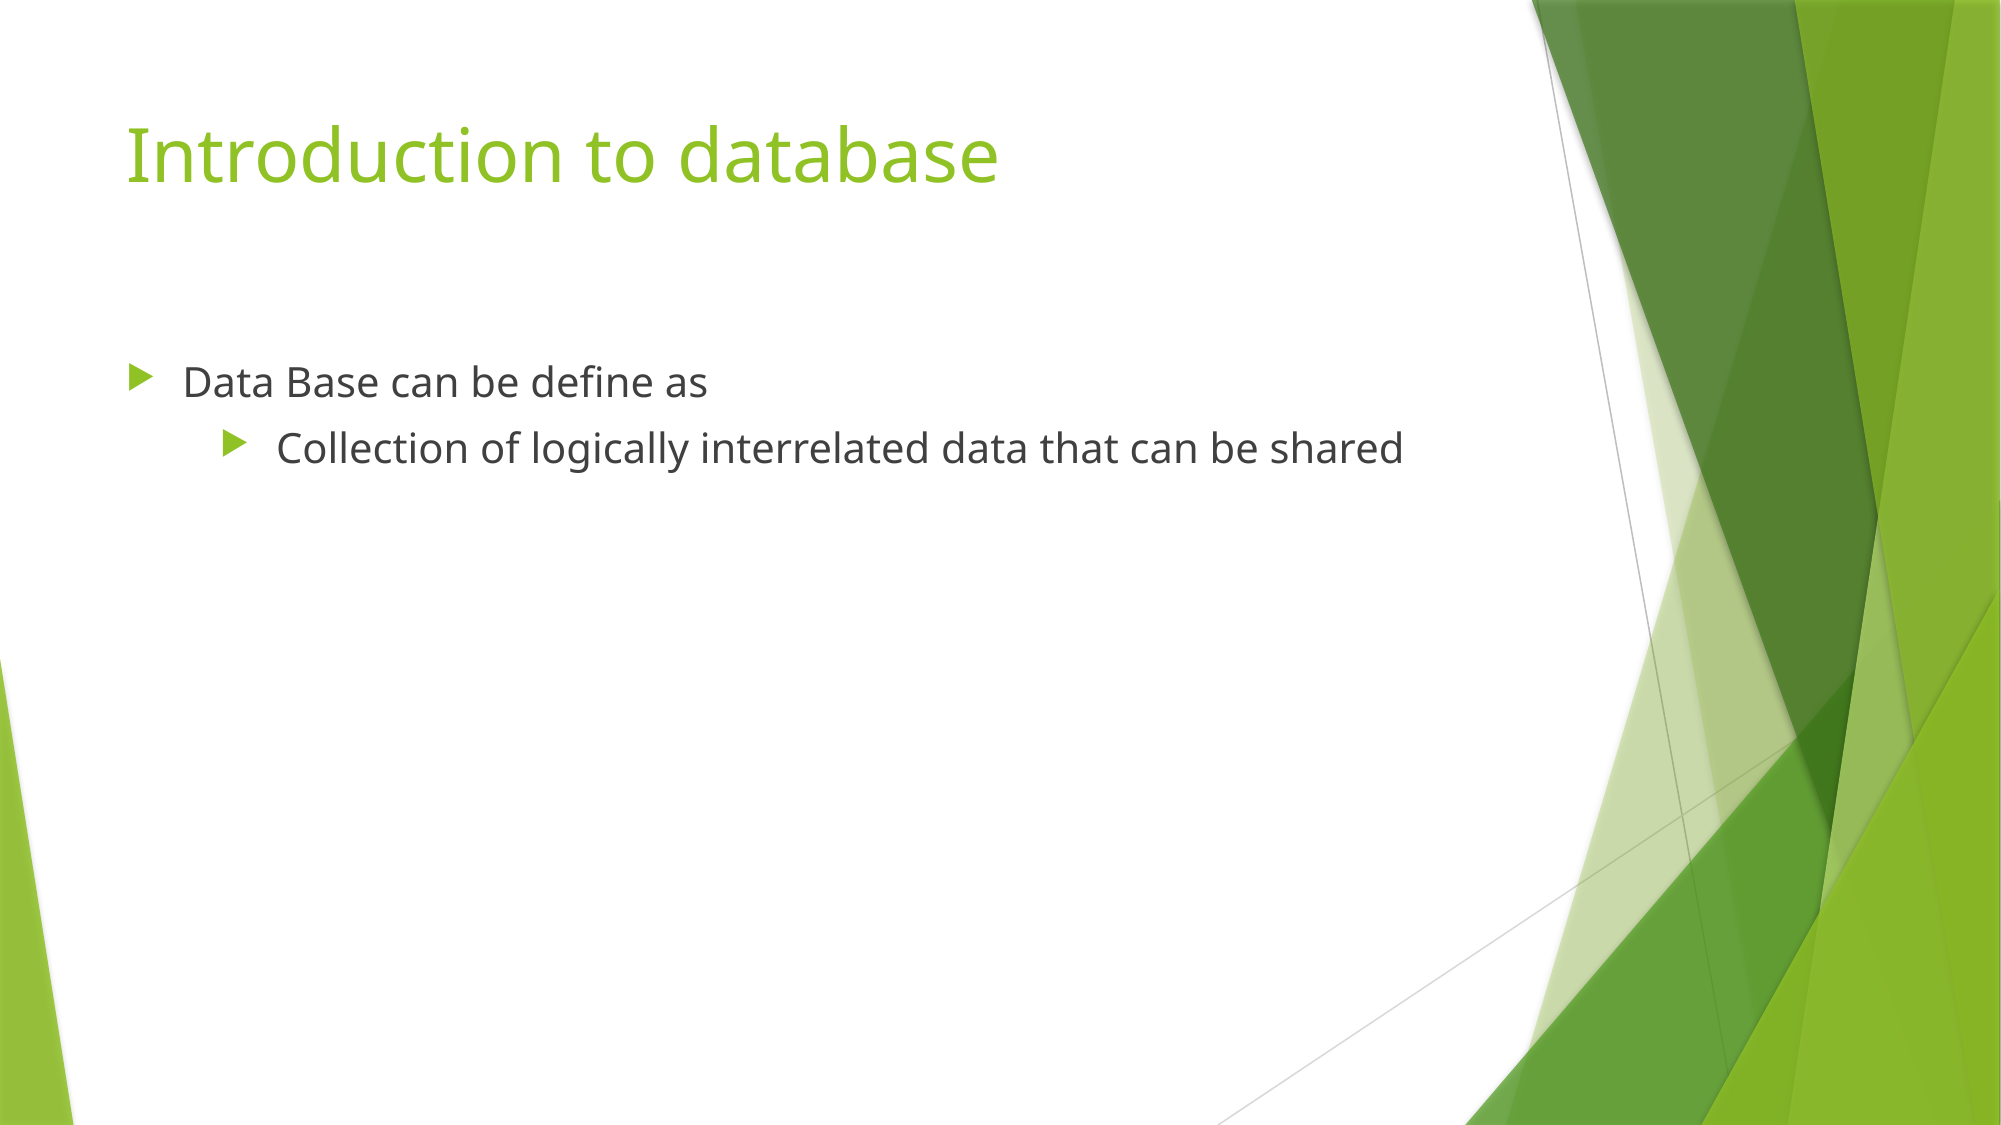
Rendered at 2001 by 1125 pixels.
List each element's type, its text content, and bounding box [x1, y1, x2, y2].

list Data Base can be define as Collection of logically interrelated data that can be shared [111, 354, 1522, 992]
title Introduction to database [111, 99, 1522, 317]
